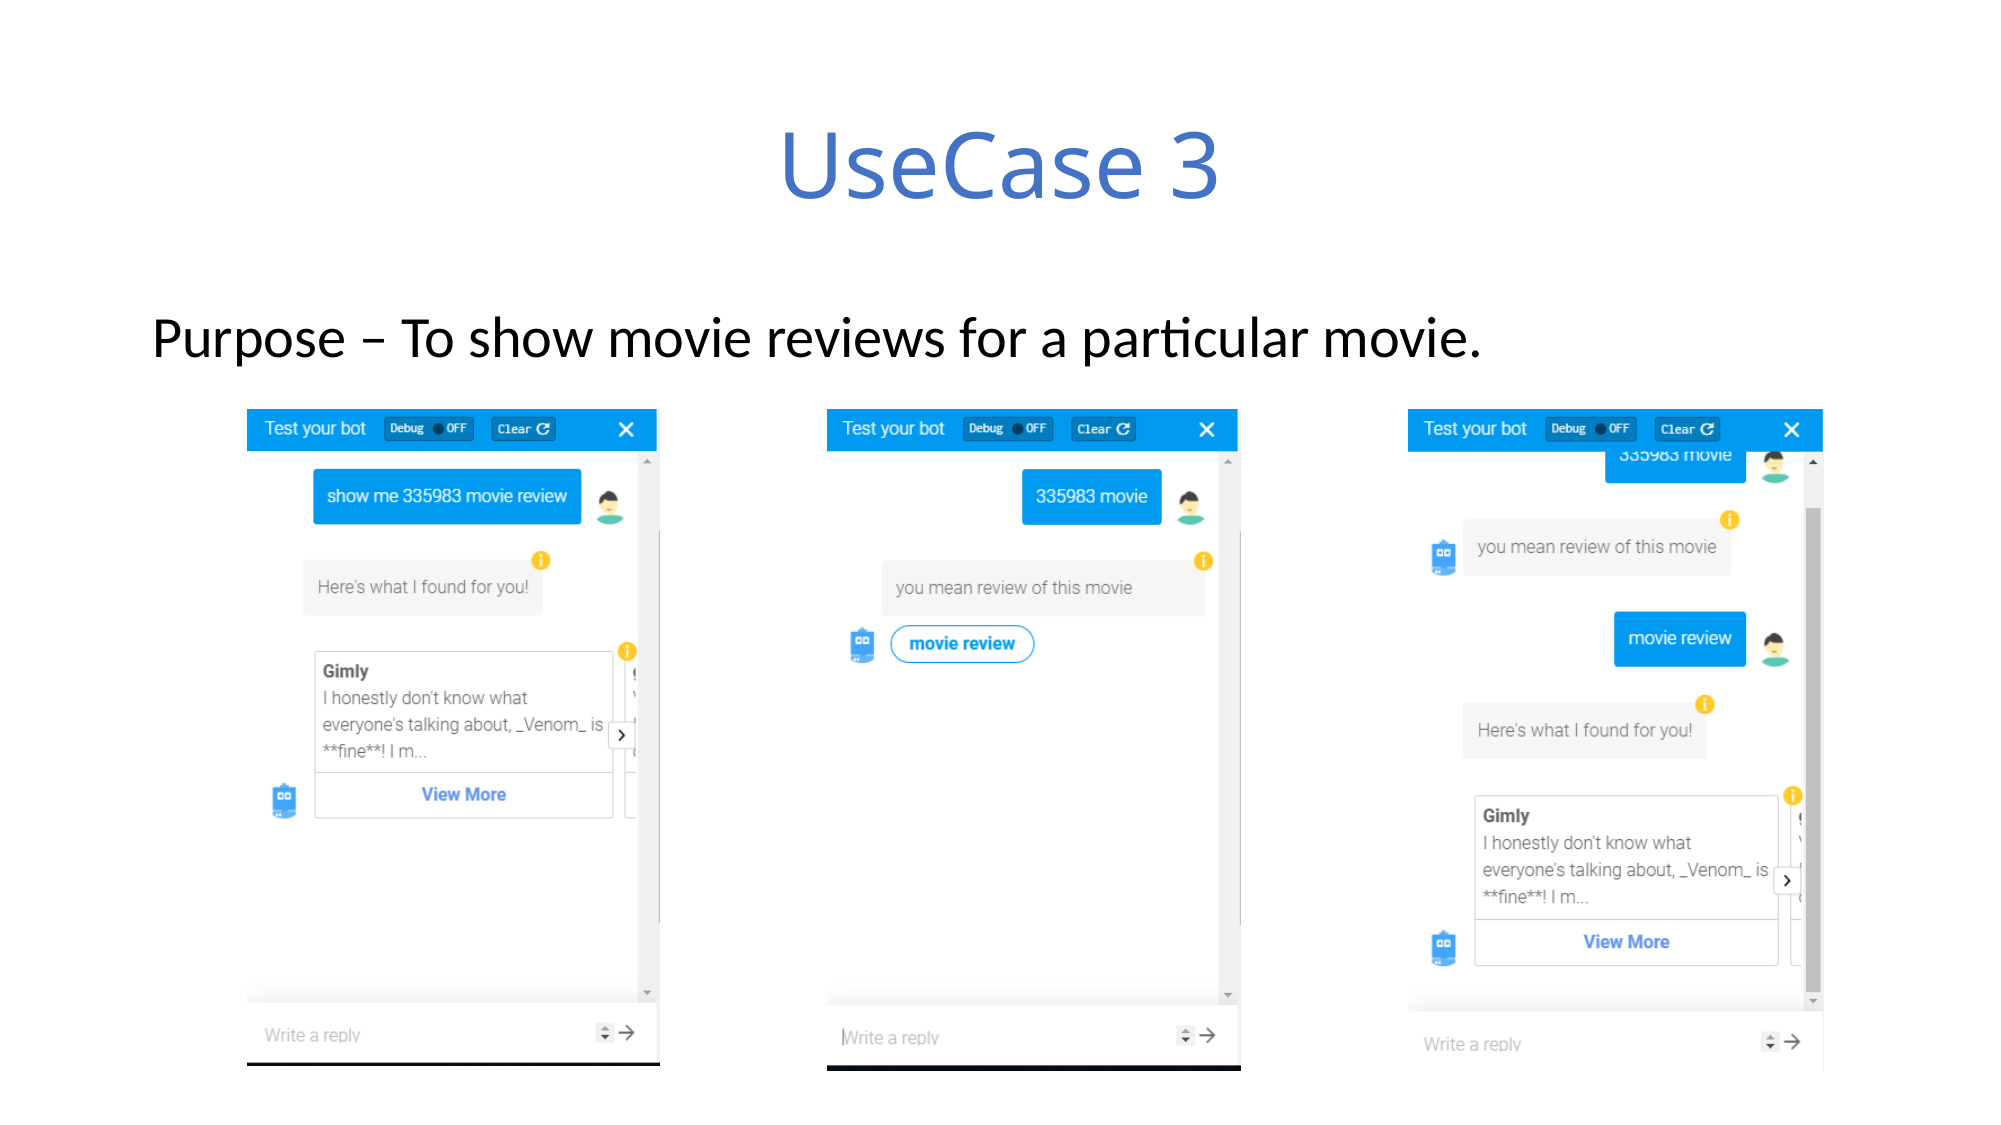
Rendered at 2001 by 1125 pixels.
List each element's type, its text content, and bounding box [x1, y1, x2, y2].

picture [827, 409, 1241, 1071]
list Purpose – To show movie reviews for a particular movie. [137, 299, 1863, 1014]
picture [1408, 409, 1824, 1071]
picture [246, 409, 660, 1066]
title UseCase 3 [137, 59, 1863, 278]
